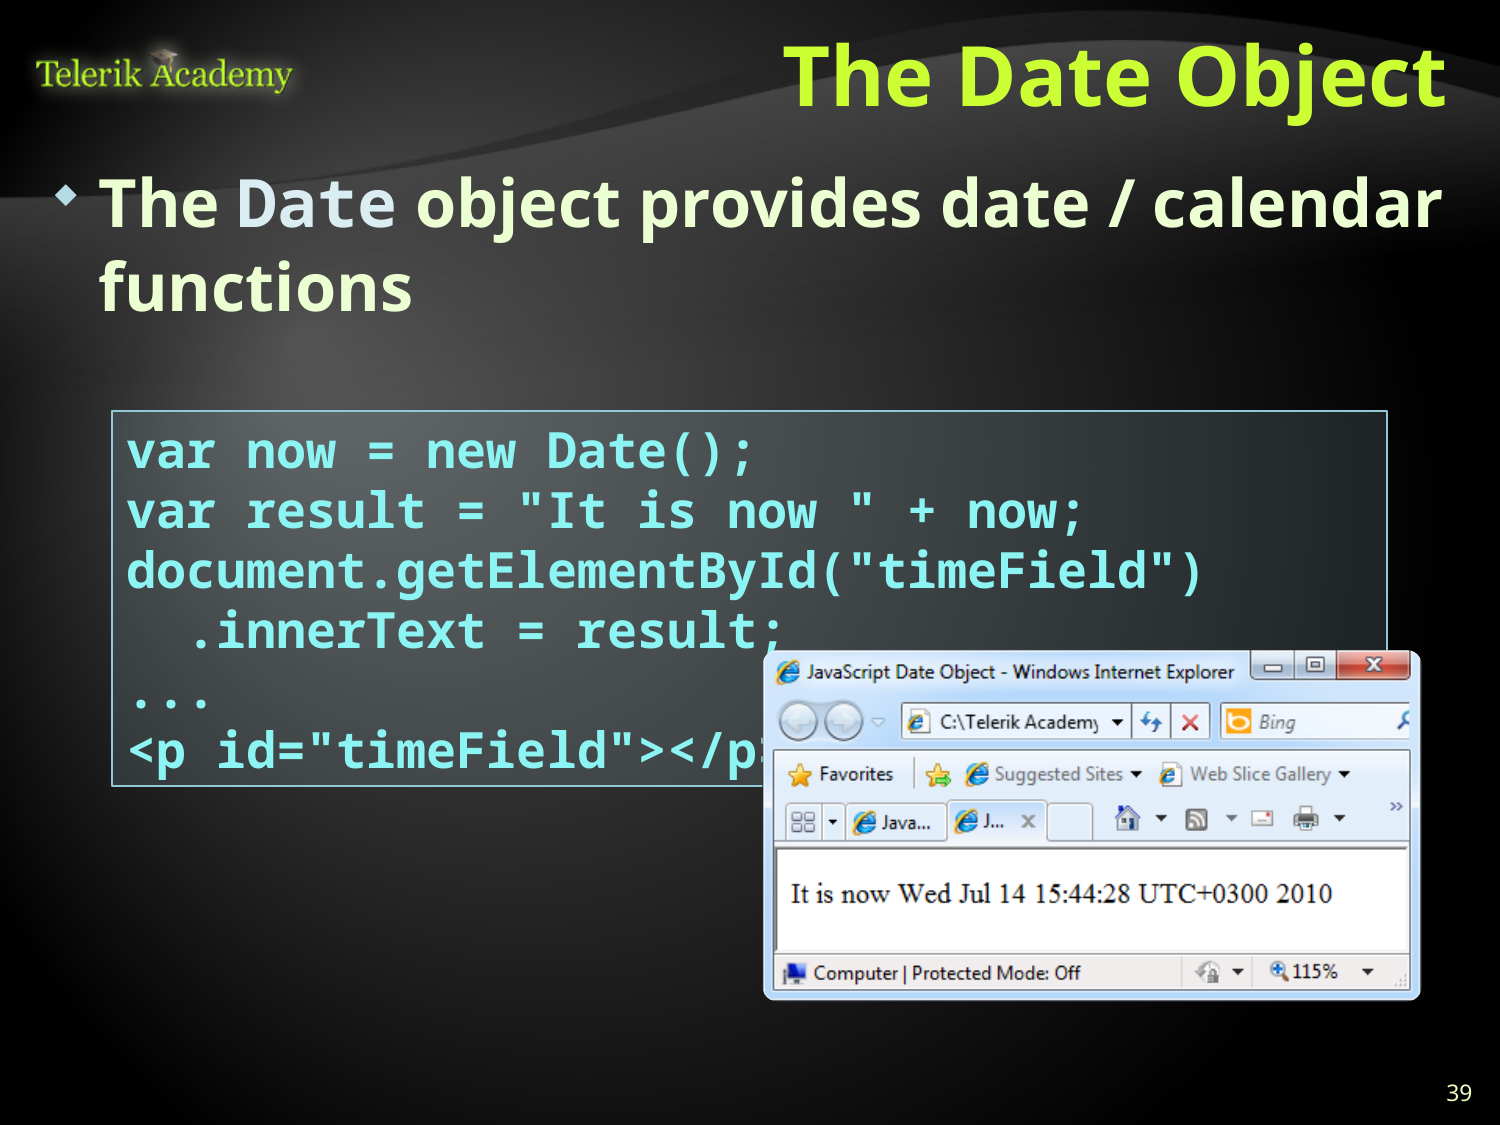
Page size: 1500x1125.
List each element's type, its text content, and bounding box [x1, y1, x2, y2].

slide_number 39 [1412, 1074, 1488, 1113]
text_box var now = new Date(); var result = "It is now " + now; document.getElementById("timeField") .innerText = result; ... <p id="timeField"></p> [112, 410, 1388, 786]
list The Date object provides date / calendar functions [37, 149, 1463, 1100]
picture [0, 0, 1500, 1125]
title The Date Object [300, 12, 1463, 149]
